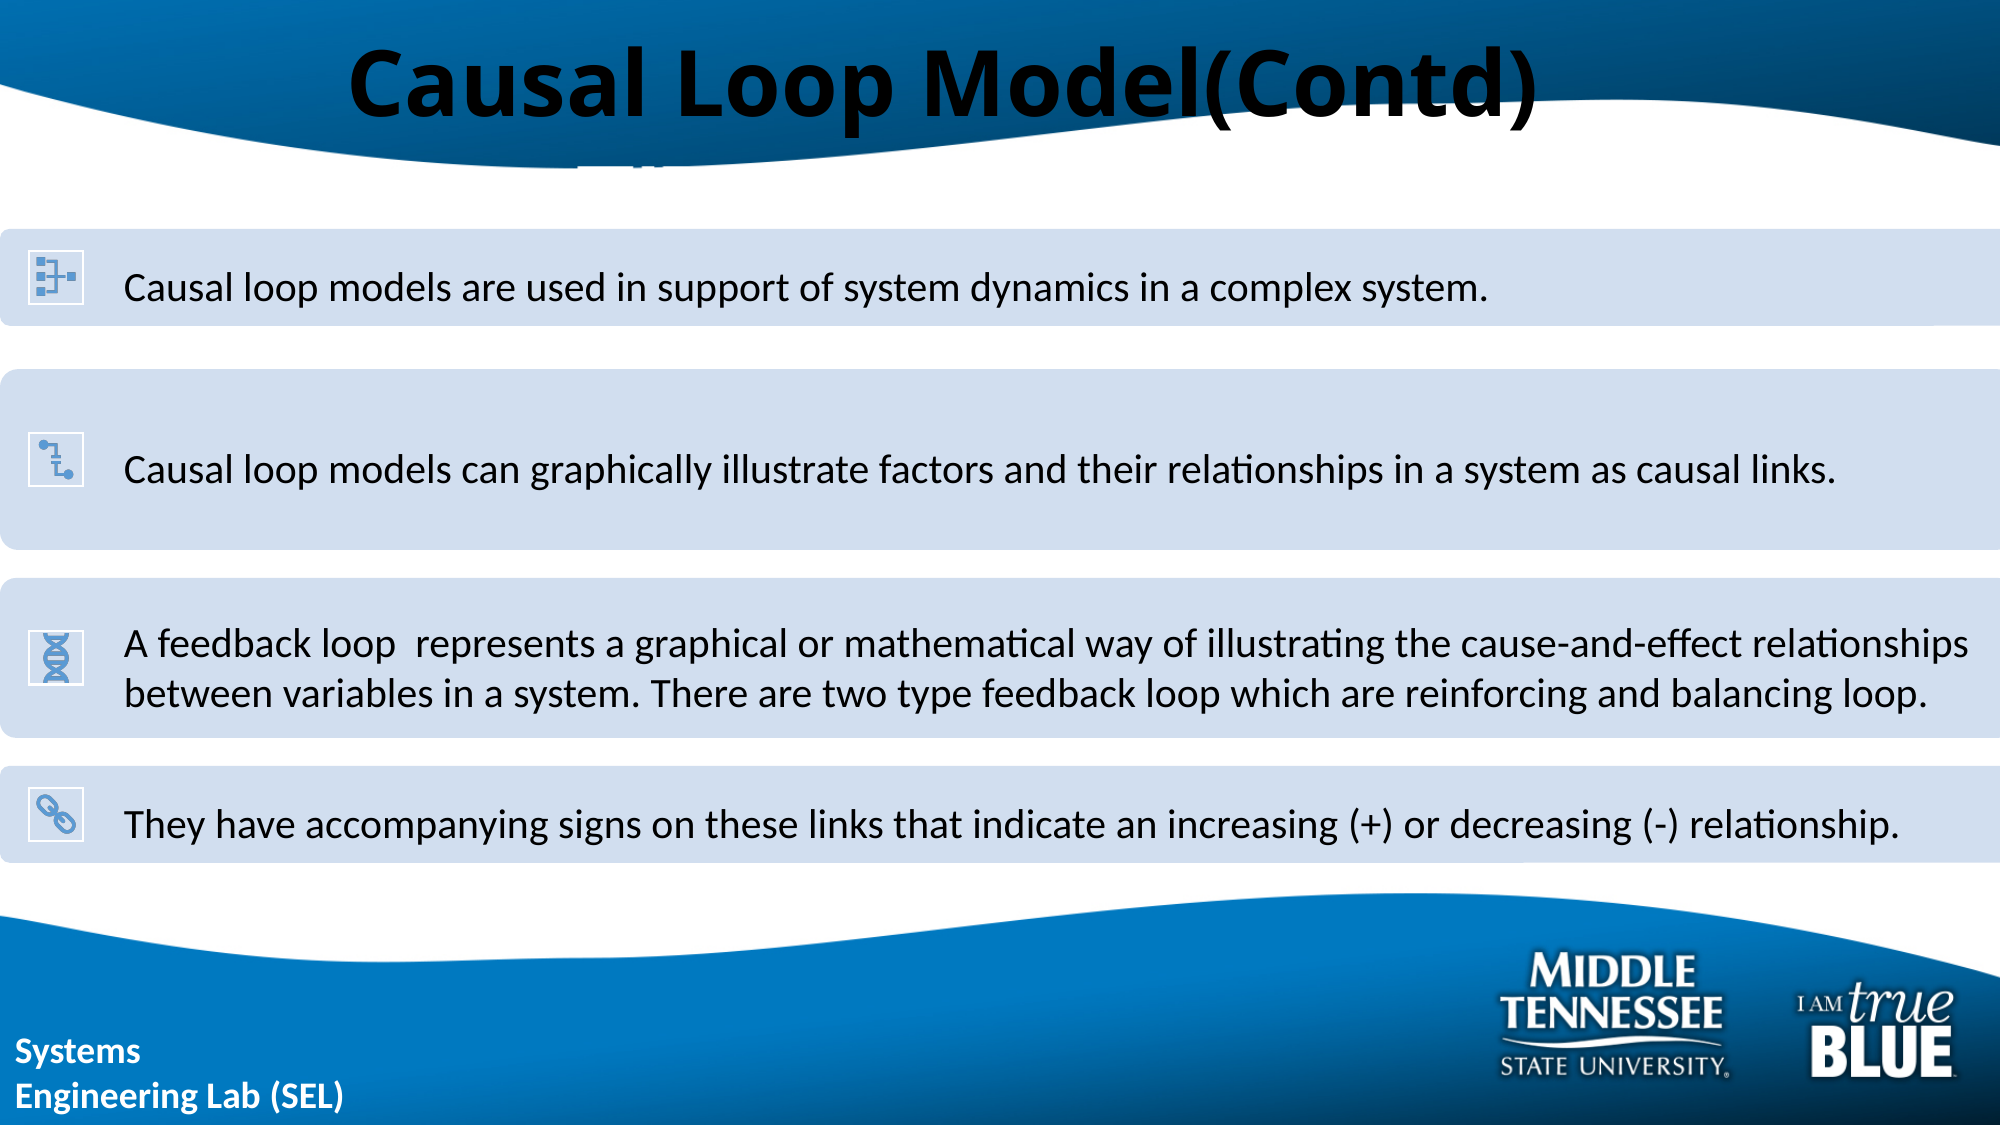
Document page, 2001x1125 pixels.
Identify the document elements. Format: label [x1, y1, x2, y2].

list [0, 201, 2000, 905]
picture [0, 0, 2000, 201]
picture [0, 905, 2000, 1125]
